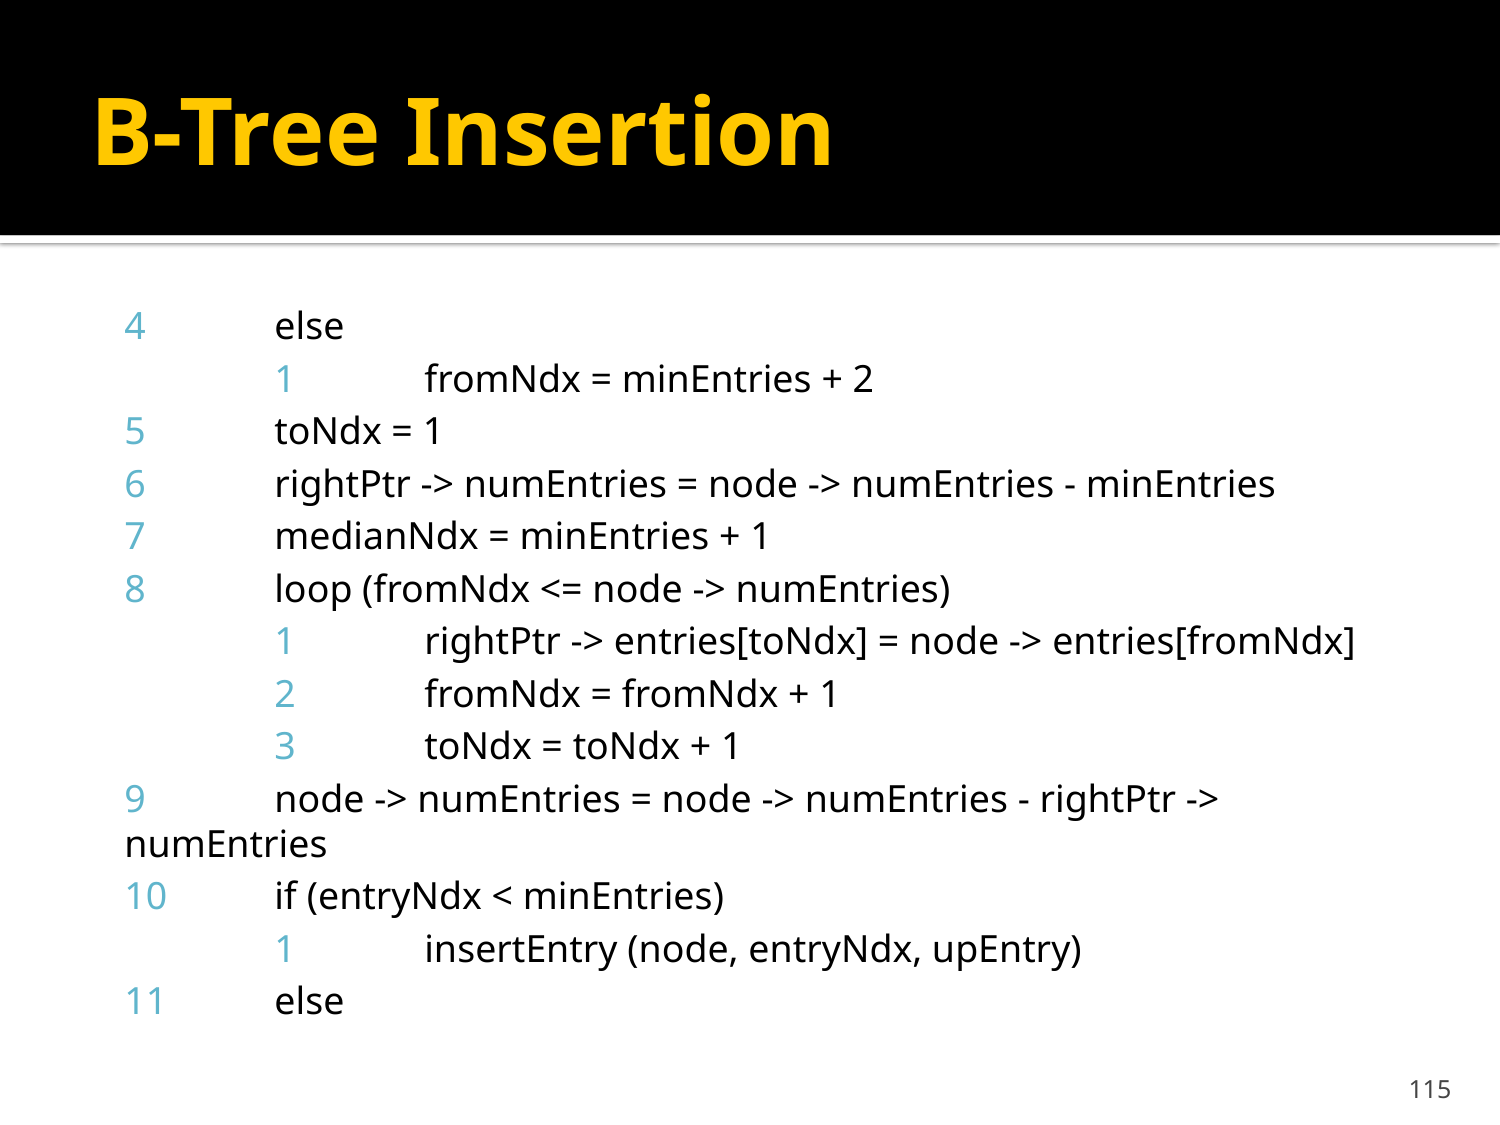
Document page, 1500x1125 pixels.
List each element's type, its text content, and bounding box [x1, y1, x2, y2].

slide_number 115 [1345, 1062, 1467, 1108]
list 4 else 1 fromNdx = minEntries + 2 5 toNdx = 1 6 rightPtr -> numEntries = node -> numEntries - minEntries 7 medianNdx = minEntries + 1 8 loop (fromNdx <= node -> numEntries) 1 rightPtr -> entries[toNdx] = node -> entries[fromNdx] 2 fromNdx = fromNdx + 1 3 toNdx = toNdx + 1 9 node -> numEntries = node -> numEntries - rightPtr -> numEntries 10 if (entryNdx < minEntries) 1 insertEntry (node, entryNdx, upEntry) 11 else [115, 287, 1391, 963]
title B-Tree Insertion [75, 25, 1425, 231]
